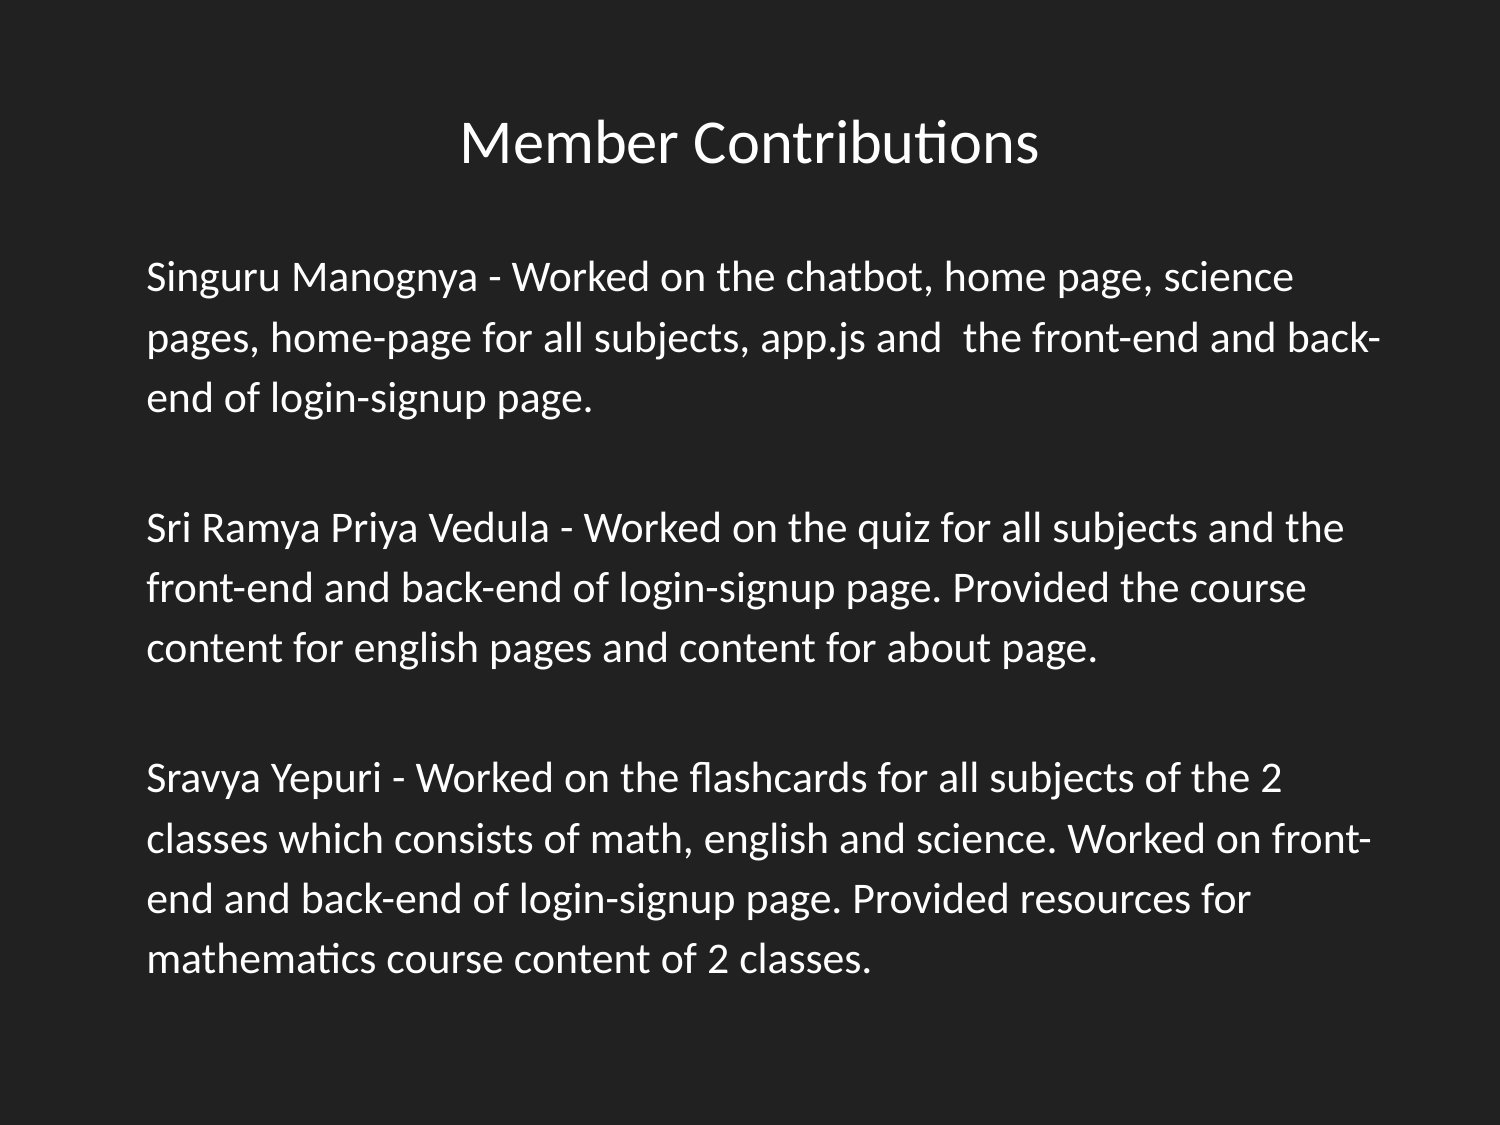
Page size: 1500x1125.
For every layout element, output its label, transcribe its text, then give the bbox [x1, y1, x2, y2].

list Singuru Manognya - Worked on the chatbot, home page, science pages, home-page for all subjects, app.js and the front-end and back-end of login-signup page. Sri Ramya Priya Vedula - Worked on the quiz for all subjects and the front-end and back-end of login-signup page. Provided the course content for english pages and content for about page. Sravya Yepuri - Worked on the flashcards for all subjects of the 2 classes which consists of math, english and science. Worked on front-end and back-end of login-signup page. Provided resources for mathematics course content of 2 classes. [75, 232, 1425, 1071]
title Member Contributions [75, 45, 1425, 232]
